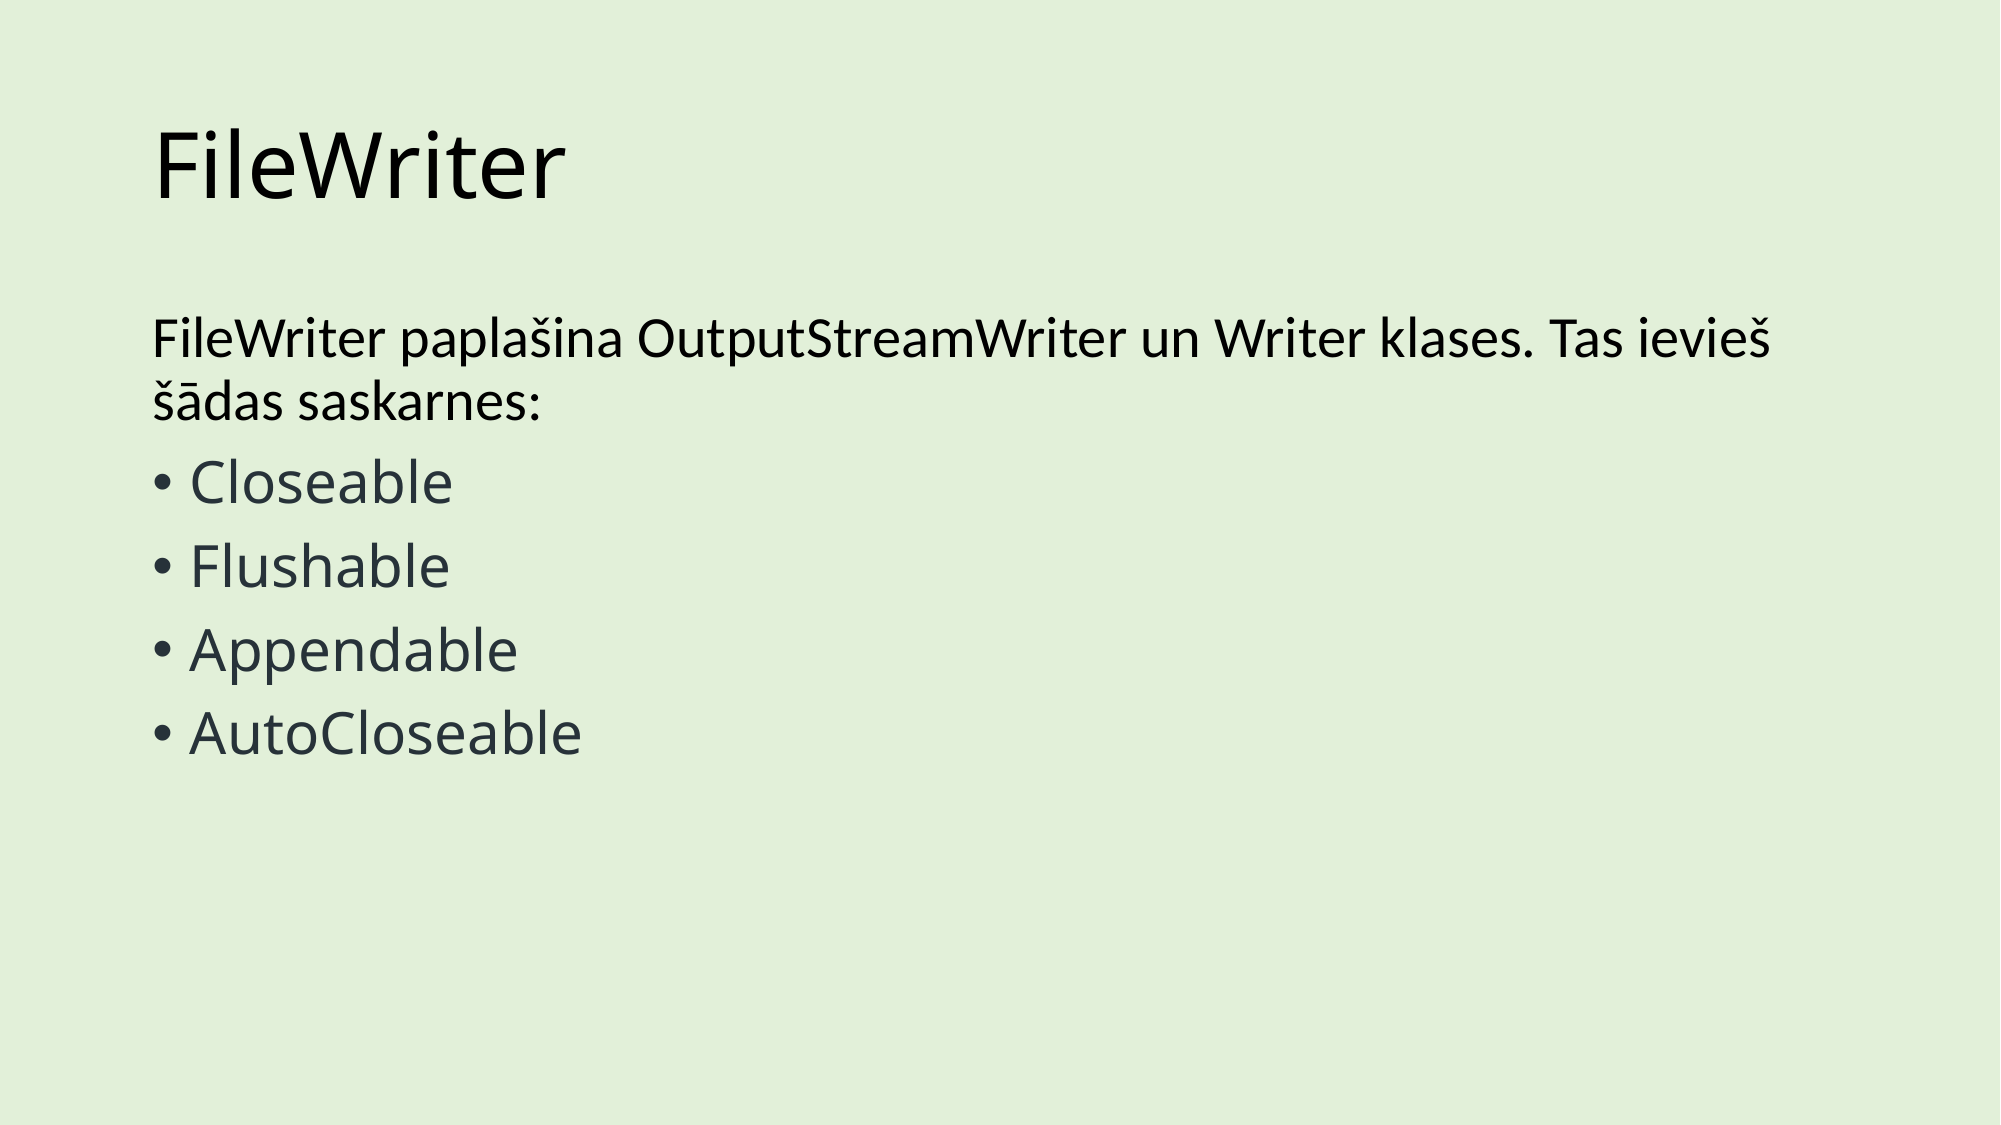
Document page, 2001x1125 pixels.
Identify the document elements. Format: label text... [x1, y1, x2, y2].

list FileWriter paplašina OutputStreamWriter un Writer klases. Tas ievieš šādas saskarnes: Closeable Flushable Appendable AutoCloseable [137, 299, 1863, 1014]
title FileWriter [137, 59, 1863, 278]
